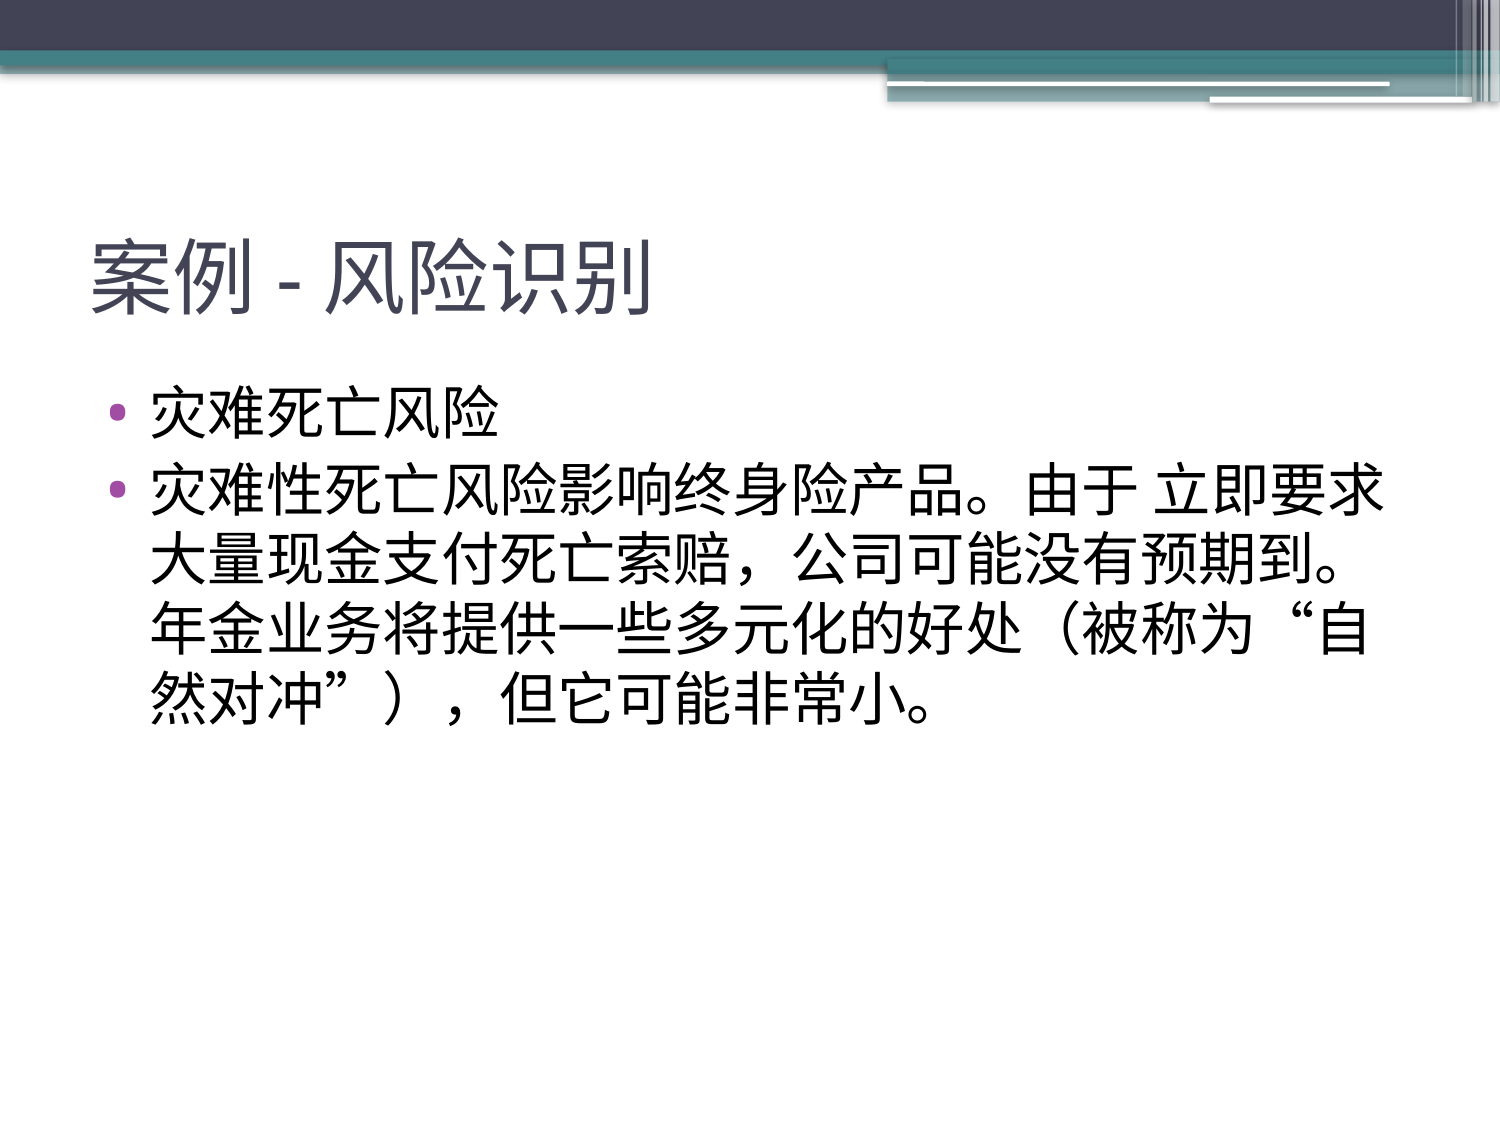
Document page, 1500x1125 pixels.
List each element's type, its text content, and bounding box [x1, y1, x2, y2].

list 灾难死亡风险 灾难性死亡风险影响终身险产品。由于 立即要求大量现金支付死亡索赔，公司可能没有预期到。 年金业务将提供一些多元化的好处（被称为“自然对冲”），但它可能非常小。 [75, 368, 1425, 1079]
title 案例-风险识别 [75, 187, 1425, 363]
